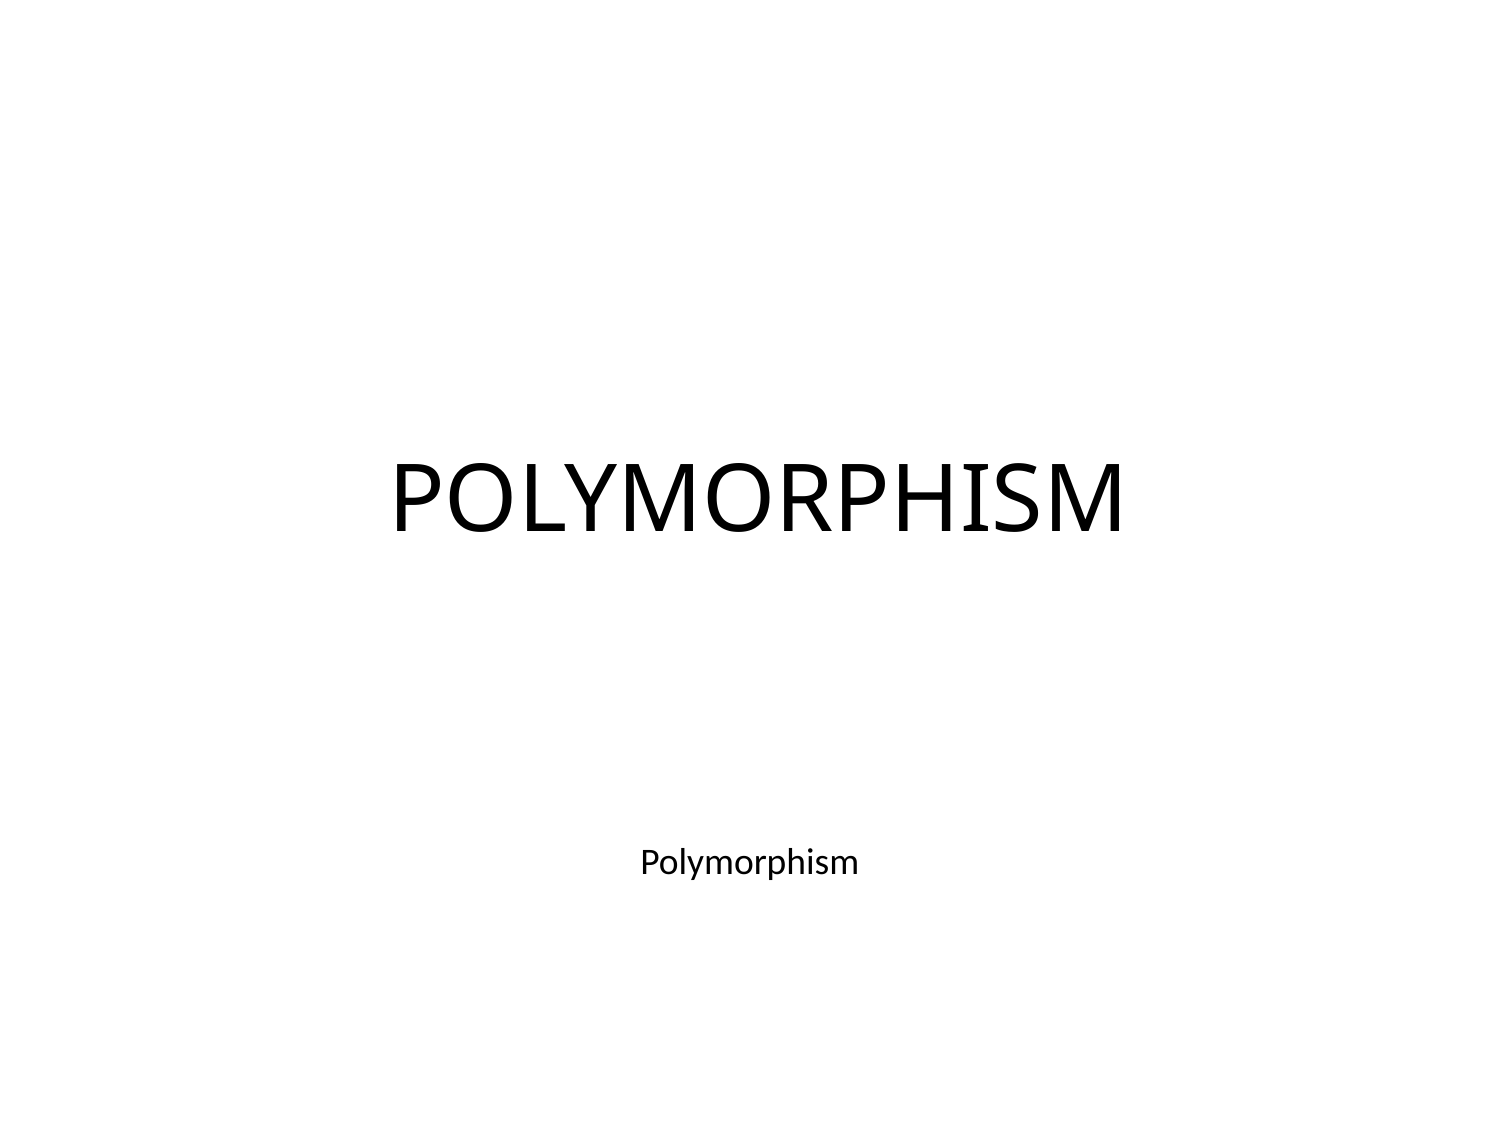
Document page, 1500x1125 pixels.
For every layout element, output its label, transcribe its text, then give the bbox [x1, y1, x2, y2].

title POLYMORPHISM [187, 397, 1330, 560]
subtitle Polymorphism [187, 834, 1313, 894]
